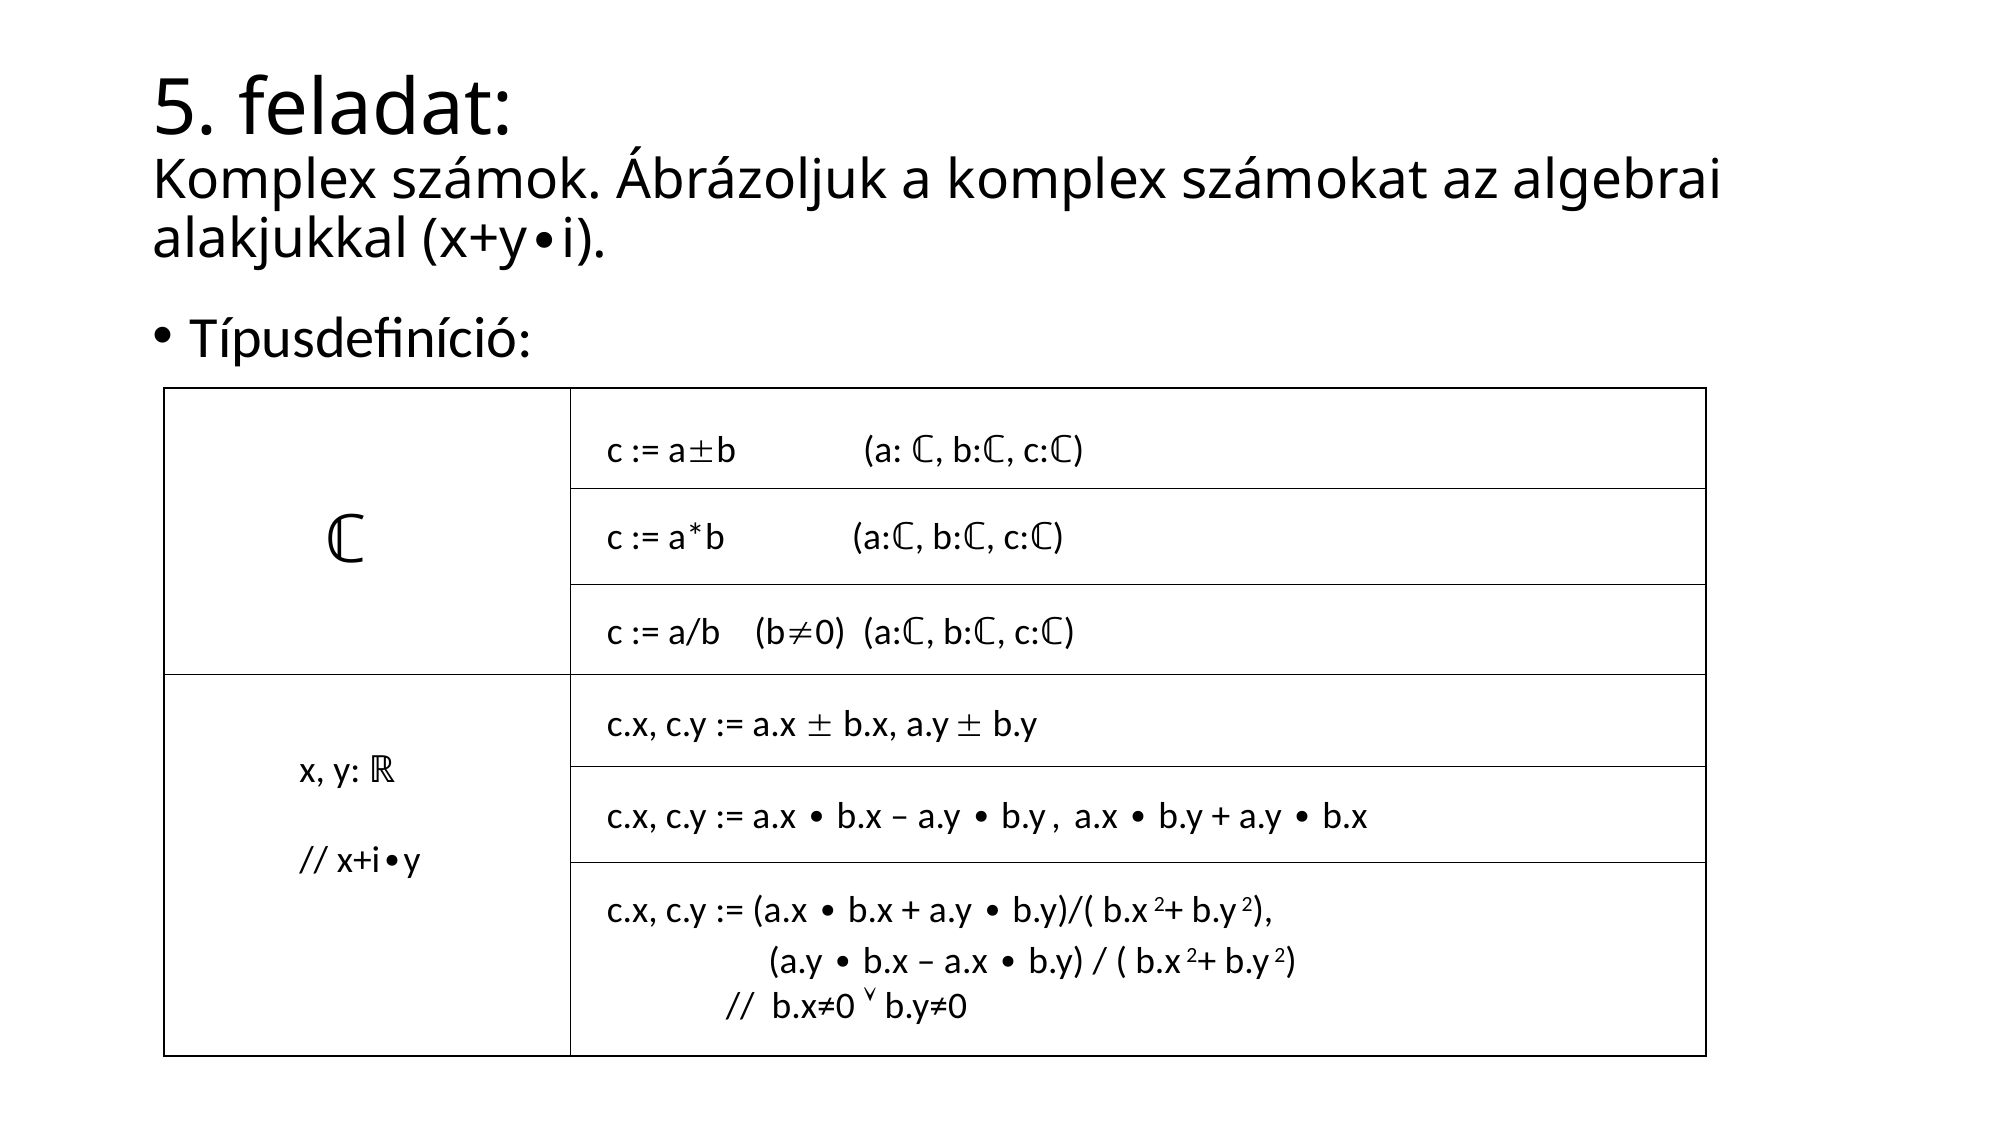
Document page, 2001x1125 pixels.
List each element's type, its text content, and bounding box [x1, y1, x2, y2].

text_box c := a/b (b0) (a:ℂ, b:ℂ, c:ℂ) [592, 599, 1675, 660]
title 5. feladat: Komplex számok. Ábrázoljuk a komplex számokat az algebrai alakjukkal (x+y∙i). [137, 59, 1863, 278]
text_box c.x, c.y := a.x ∙ b.x – a.y ∙ b.y , a.x ∙ b.y + a.y ∙ b.x [592, 783, 1675, 850]
text_box c.x, c.y := (a.x ∙ b.x + a.y ∙ b.y)/( b.x 2+ b.y 2), (a.y ∙ b.x – a.x ∙ b.y) / ( b.x 2+ b.y 2) // b.x≠0  b.y≠0 [592, 877, 1675, 1034]
list Típusdefiníció: [137, 299, 1863, 1014]
text_box c := ab (a: ℂ, b:ℂ, c:ℂ) [592, 417, 1675, 477]
text_box c.x, c.y := a.x  b.x, a.y  b.y [592, 691, 1675, 758]
text_box [163, 675, 1707, 1057]
text_box ℂ [311, 488, 424, 583]
text_box x, y: ℝ // x+i∙y [284, 737, 545, 888]
text_box [163, 387, 1707, 674]
text_box c := a*b (a:ℂ, b:ℂ, c:ℂ) [592, 504, 1675, 565]
